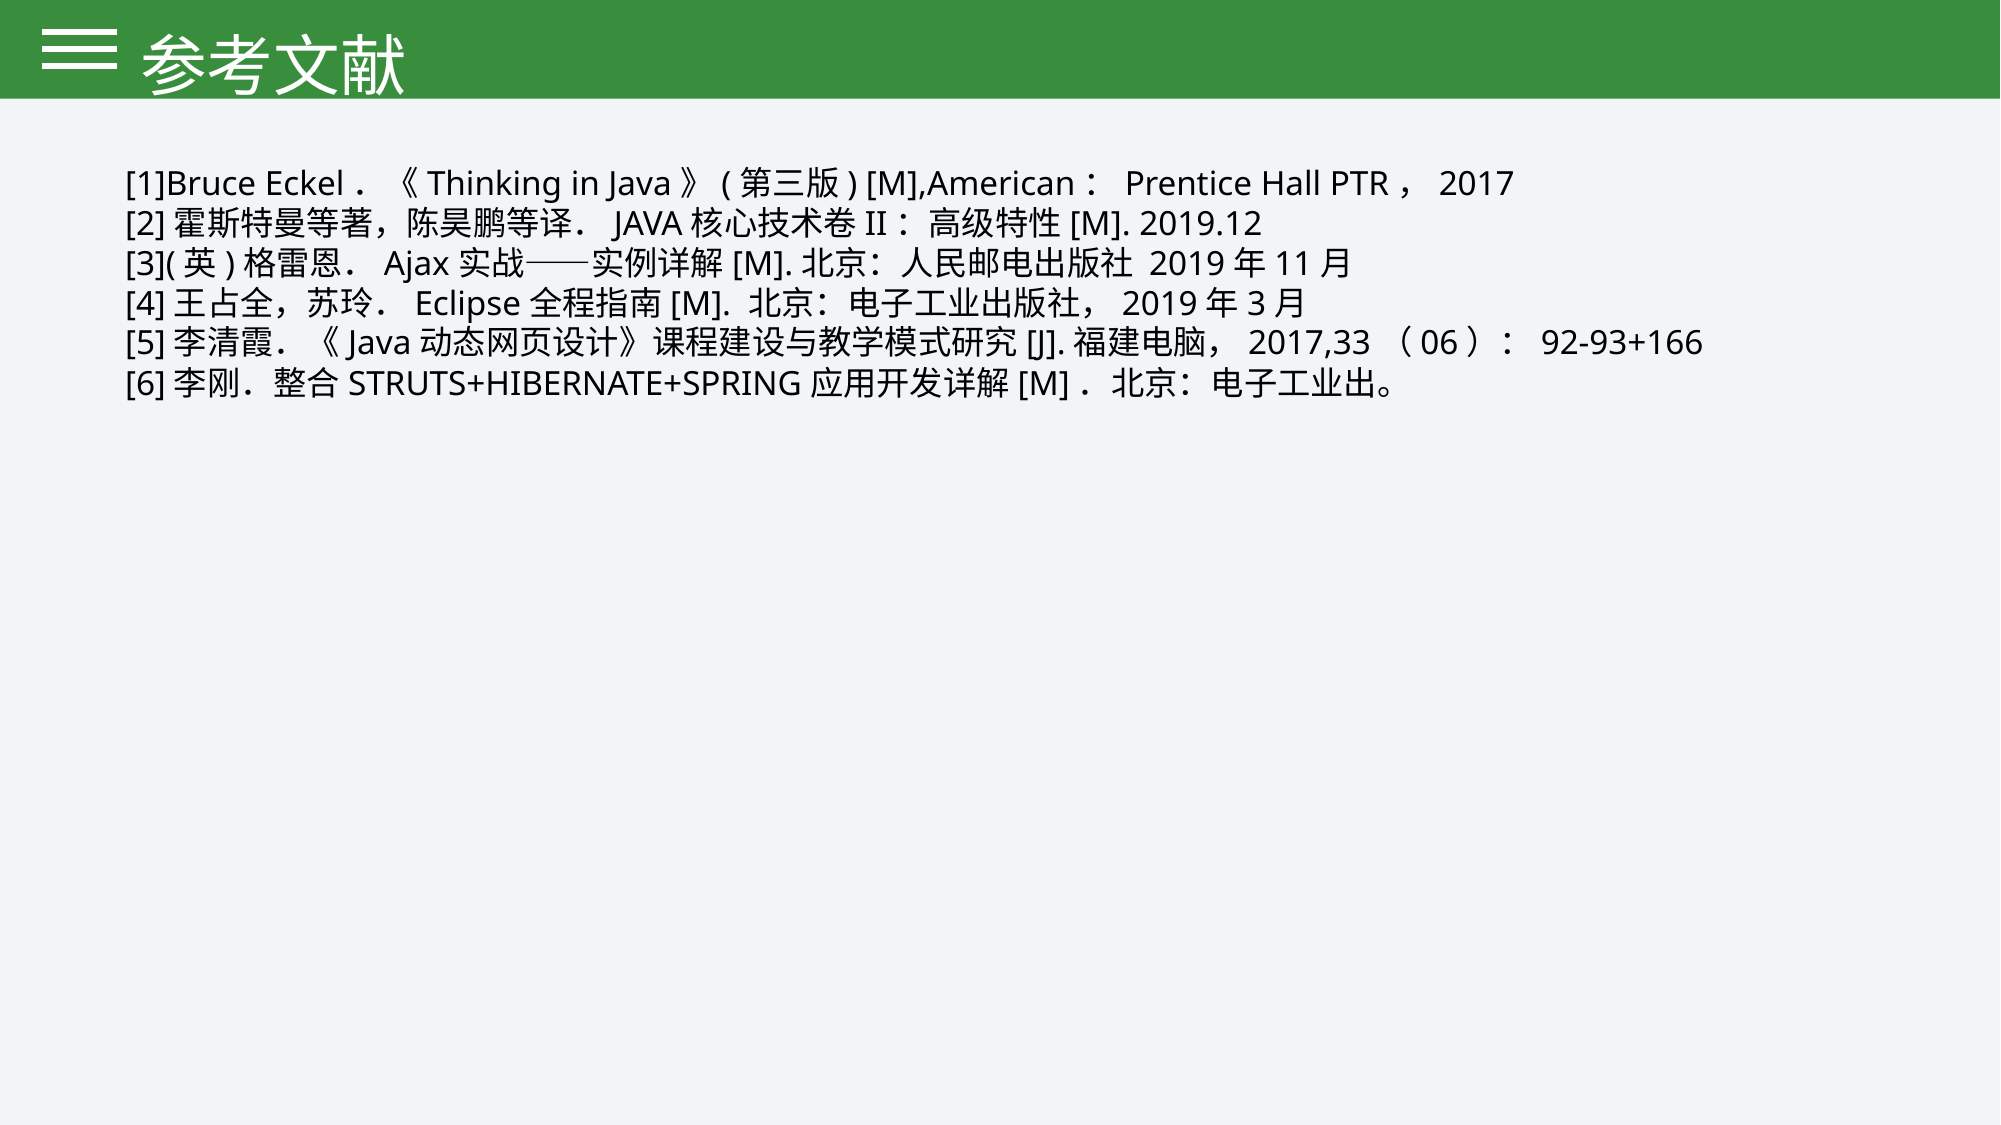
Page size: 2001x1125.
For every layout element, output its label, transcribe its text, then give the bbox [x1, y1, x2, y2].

text_box [1]Bruce Eckel．《Thinking in Java》(第三版) [M],American：Prentice Hall PTR，2017 [2]霍斯特曼等著，陈昊鹏等译．JAVA核心技术卷II：高级特性[M]. 2019.12 [3](英)格雷恩．Ajax实战——实例详解[M].北京：人民邮电出版社 2019年11月 [4]王占全，苏玲．Eclipse全程指南[M]. 北京：电子工业出版社，2019年3月 [5]李清霞．《Java动态网页设计》课程建设与教学模式研究[J].福建电脑，2017,33（06）：92-93+166 [6]李刚．整合STRUTS+HIBERNATE+SPRING应用开发详解[M]．北京：电子工业出。 [110, 154, 2000, 409]
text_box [42, 32, 118, 67]
text_box [0, 0, 2000, 100]
text_box 参考文献 [125, 16, 687, 112]
